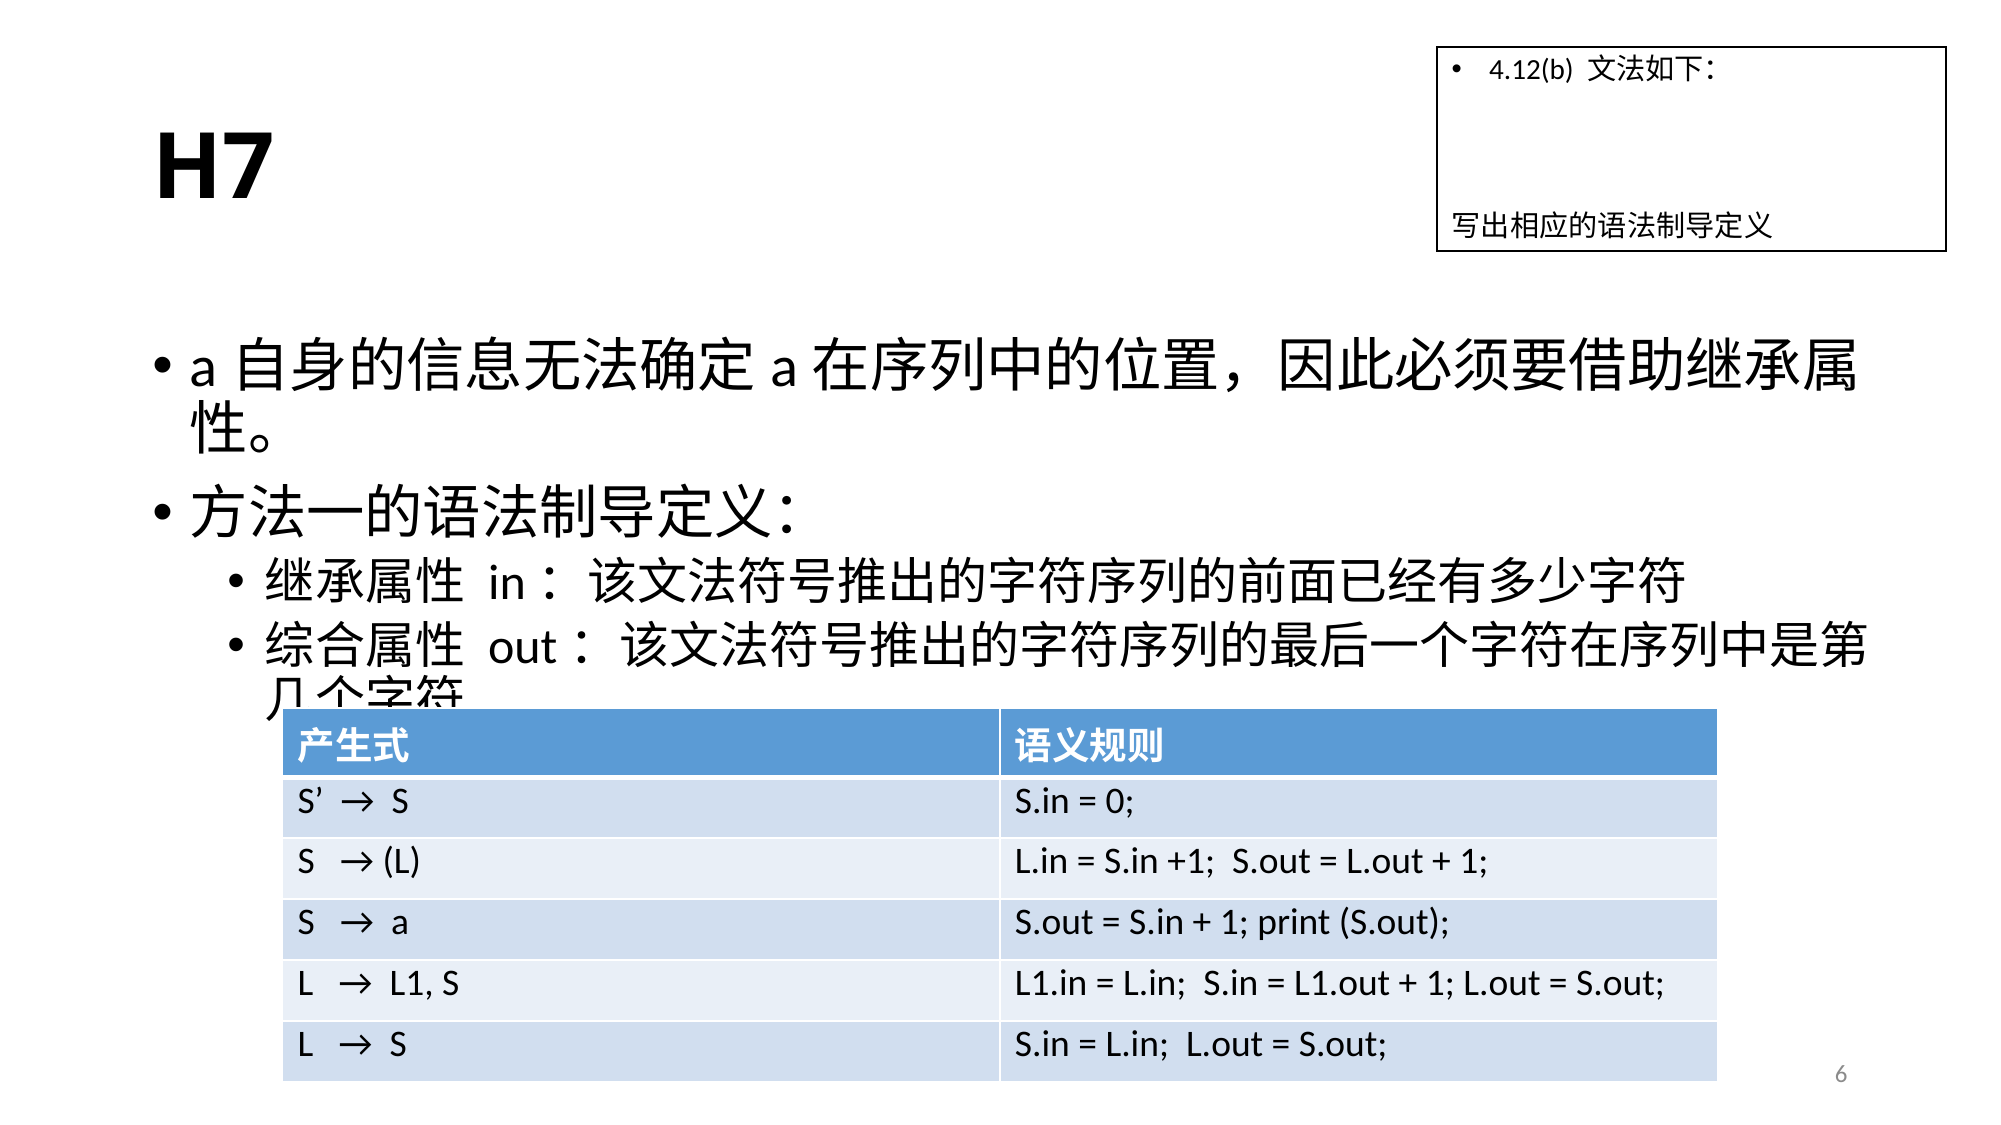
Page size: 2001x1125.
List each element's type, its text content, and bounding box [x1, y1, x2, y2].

table_cell S → a [283, 900, 999, 959]
table_cell L1.in = L.in; S.in = L1.out + 1; L.out = S.out; [1001, 961, 1717, 1020]
table_header 产生式 [283, 709, 999, 775]
table_cell S.out = S.in + 1; print (S.out); [1001, 900, 1717, 959]
table_cell S’ → S [283, 780, 999, 837]
table_header 语义规则 [1001, 709, 1717, 775]
table_cell L.in = S.in +1; S.out = L.out + 1; [1001, 839, 1717, 898]
table_cell S.in = 0; [1001, 780, 1717, 837]
slide_number 6 [1412, 1042, 1863, 1103]
title H7 [137, 59, 1863, 278]
table_cell S → (L) [283, 839, 999, 898]
table_cell L → S [283, 1022, 999, 1081]
table_cell L → L1, S [283, 961, 999, 1020]
text_box a自身的信息无法确定a在序列中的位置，因此必须要借助继承属性。 方法一的语法制导定义： 继承属性 in：该文法符号推出的字符序列的前面已经有多少字符 综合属性 out：该文法符号推出的字符序列的最后一个字符在序列中是第几个字符 [137, 328, 1915, 1043]
table_cell S.in = L.in; L.out = S.out; [1001, 1022, 1717, 1081]
